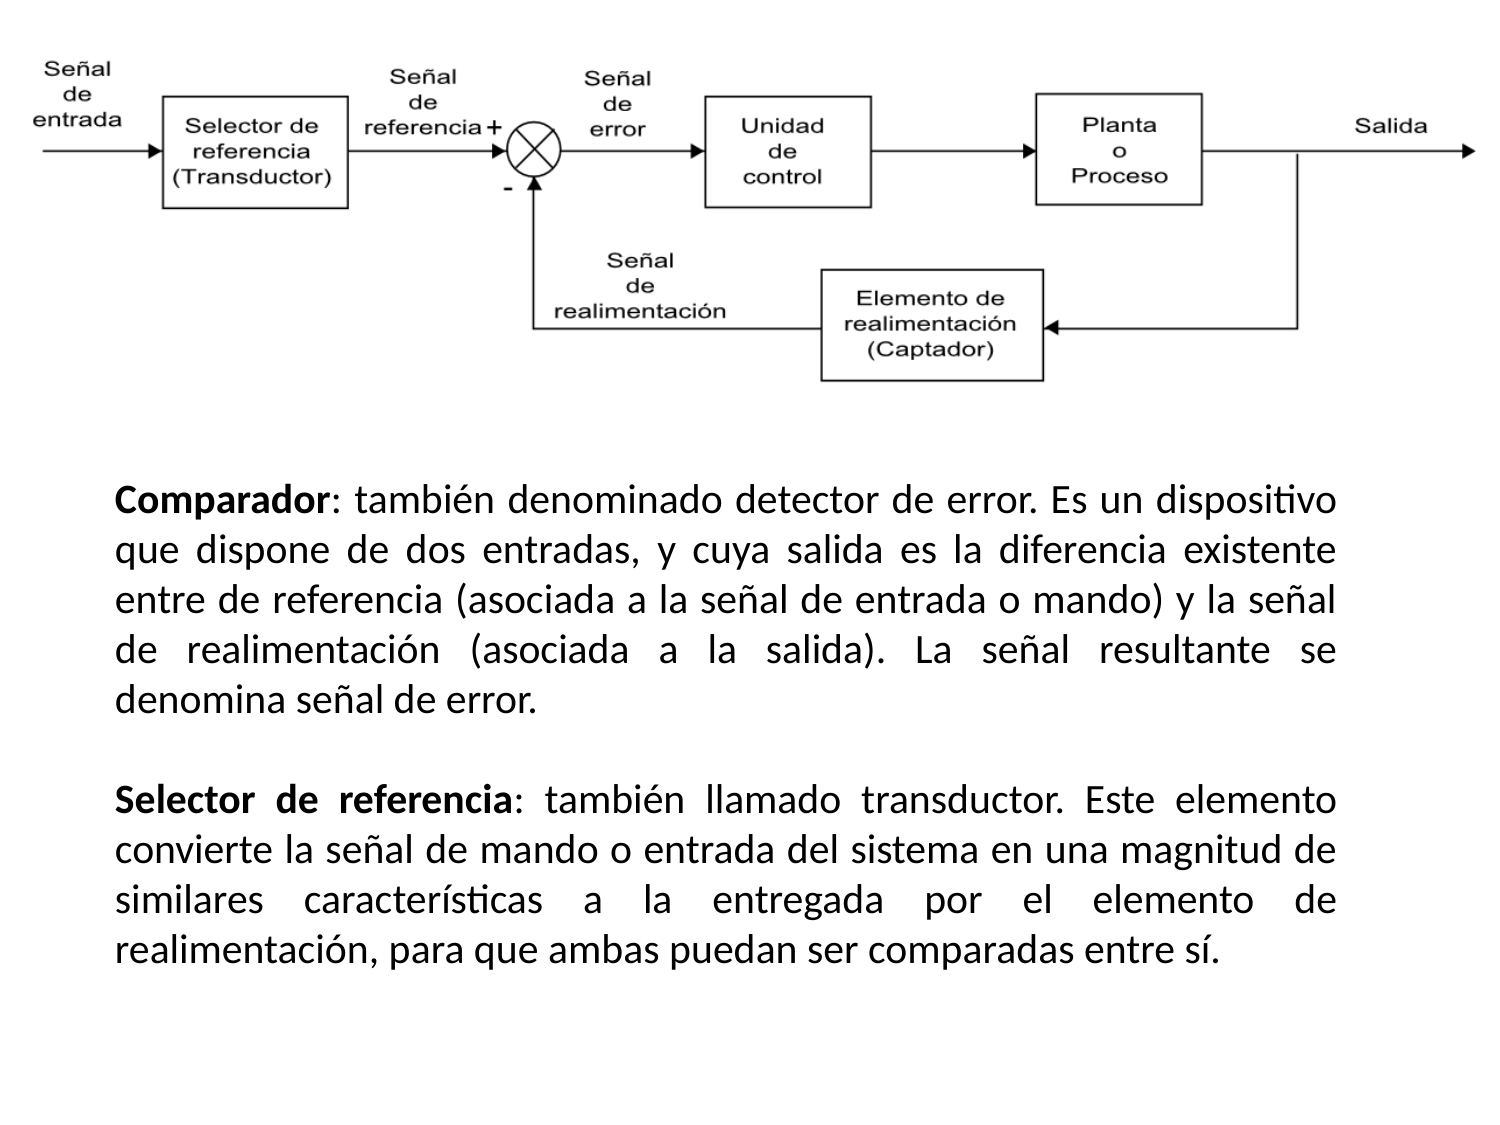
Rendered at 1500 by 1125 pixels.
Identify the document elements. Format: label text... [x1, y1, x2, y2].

picture [17, 42, 1489, 395]
text_box Comparador: también denominado detector de error. Es un dispositivo que dispone de dos entradas, y cuya salida es la diferencia existente entre de referencia (asociada a la señal de entrada o mando) y la señal de realimentación (asociada a la salida). La señal resultante se denomina señal de error. Selector de referencia: también llamado transductor. Este elemento convierte la señal de mando o entrada del sistema en una magnitud de similares características a la entregada por el elemento de realimentación, para que ambas puedan ser comparadas entre sí. [100, 413, 1353, 979]
